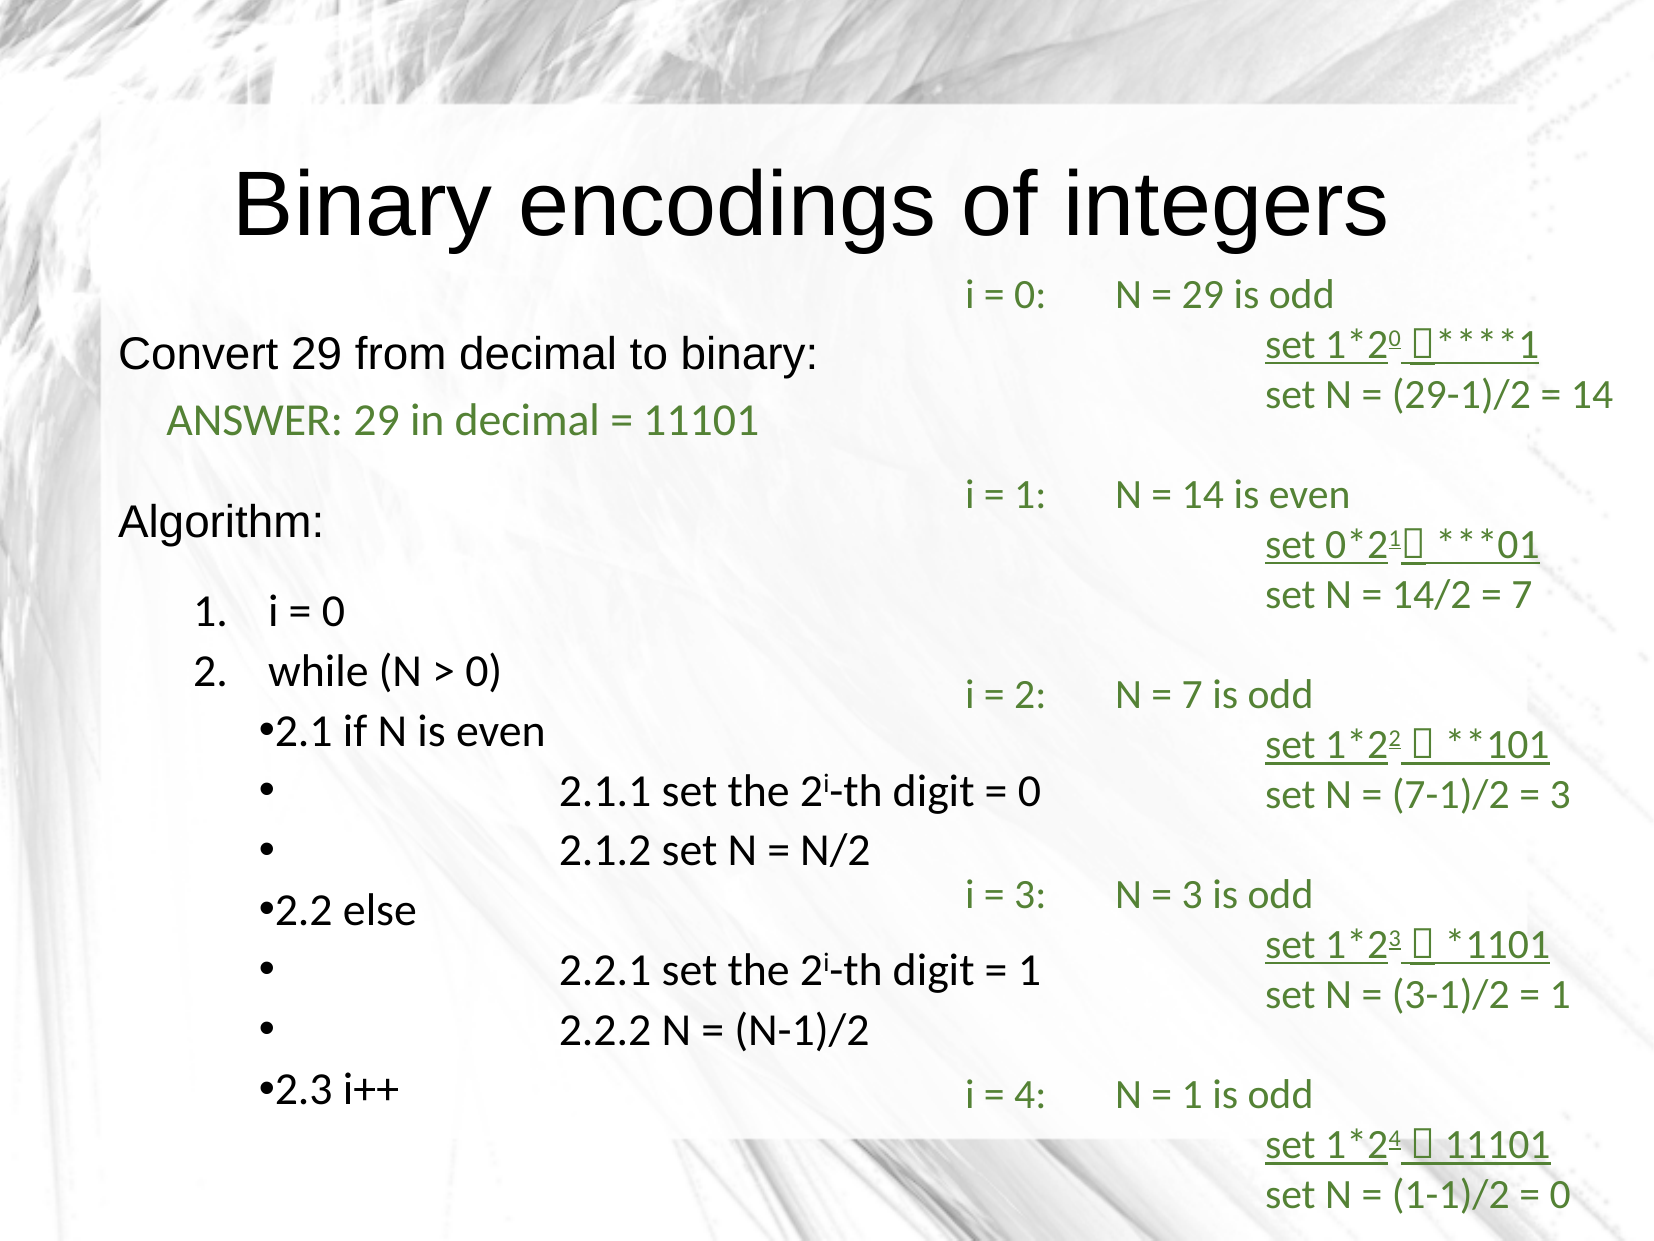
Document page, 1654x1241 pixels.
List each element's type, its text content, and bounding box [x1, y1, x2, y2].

title Binary encodings of integers [118, 93, 1506, 299]
text_box ANSWER: 29 in decimal = 11101 [151, 382, 890, 453]
list Convert 29 from decimal to binary: Algorithm: i = 0 while (N > 0) 2.1 if N is even 2.1.1 set the 2i-th digit = 0 2.1.2 set N = N/2 2.2 else 2.2.1 set the 2i-th digit = 1 2.2.2 N = (N-1)/2 2.3 i++ [118, 319, 950, 1109]
picture [0, 0, 1654, 1241]
text_box i = 0: N = 29 is odd set 1*20 ****1 set N = (29-1)/2 = 14 i = 1: N = 14 is even set 0*21 ***01 set N = 14/2 = 7 i = 2: N = 7 is odd set 1*22  **101 set N = (7-1)/2 = 3 i = 3: N = 3 is odd set 1*23  *1101 set N = (3-1)/2 = 1 i = 4: N = 1 is odd set 1*24  11101 set N = (1-1)/2 = 0 [950, 259, 1654, 1225]
